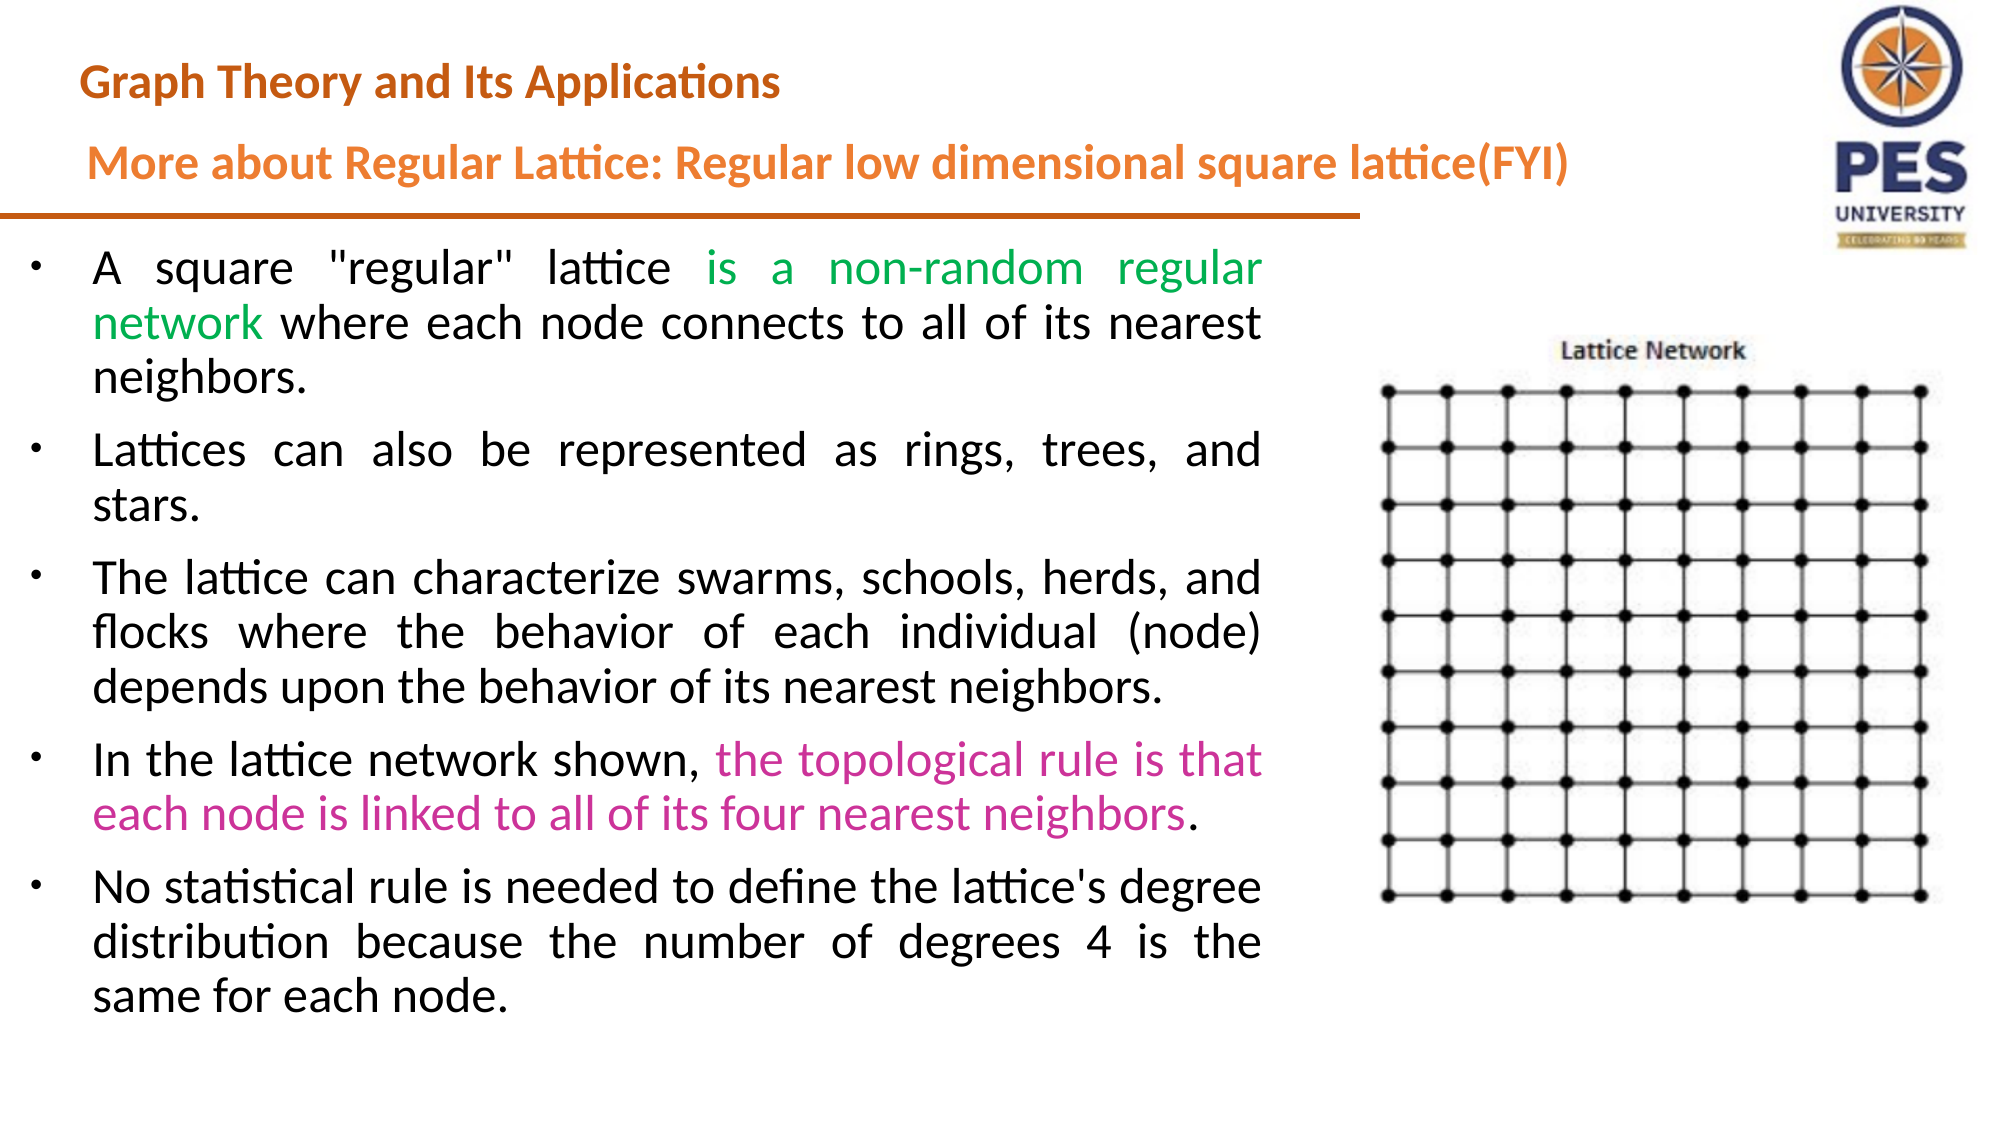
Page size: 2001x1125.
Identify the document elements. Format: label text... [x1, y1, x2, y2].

picture [1799, 0, 2000, 257]
text_box More about Regular Lattice: Regular low dimensional square lattice(FYI) [71, 122, 1794, 198]
text_box Graph Theory and Its Applications [64, 41, 1295, 117]
picture [1359, 323, 1952, 926]
text_box A square "regular" lattice is a non-random regular network where each node connects to all of its nearest neighbors. Lattices can also be represented as rings, trees, and stars. The lattice can characterize swarms, schools, herds, and flocks where the behavior of each individual (node) depends upon the behavior of its nearest neighbors. In the lattice network shown, the topological rule is that each node is linked to all of its four nearest neighbors. No statistical rule is needed to define the lattice's degree distribution because the number of degrees 4 is the same for each node. [6, 233, 1279, 1106]
